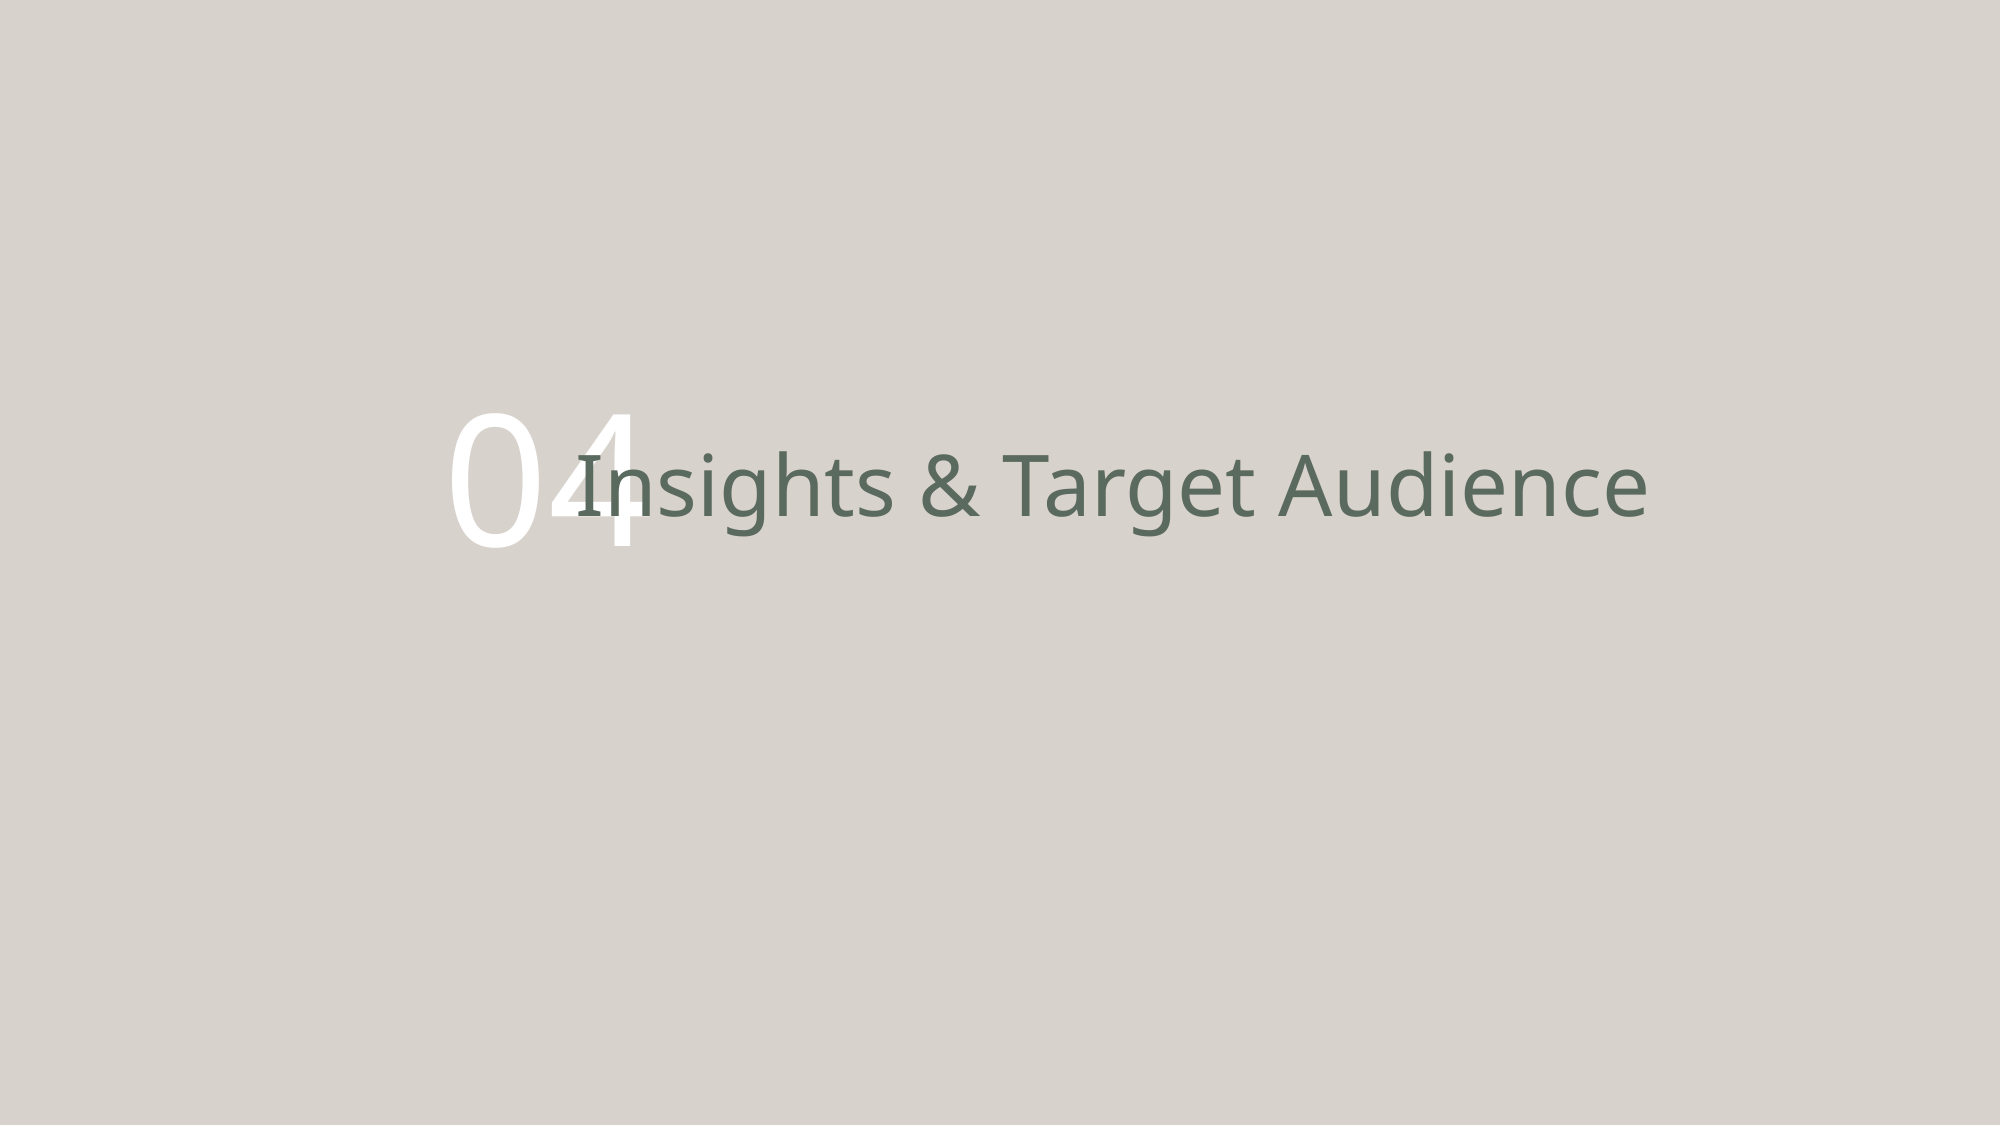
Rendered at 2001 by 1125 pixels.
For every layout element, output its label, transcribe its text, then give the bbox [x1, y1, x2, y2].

list 04 [428, 380, 819, 563]
title Insights & Target Audience [560, 435, 1776, 543]
